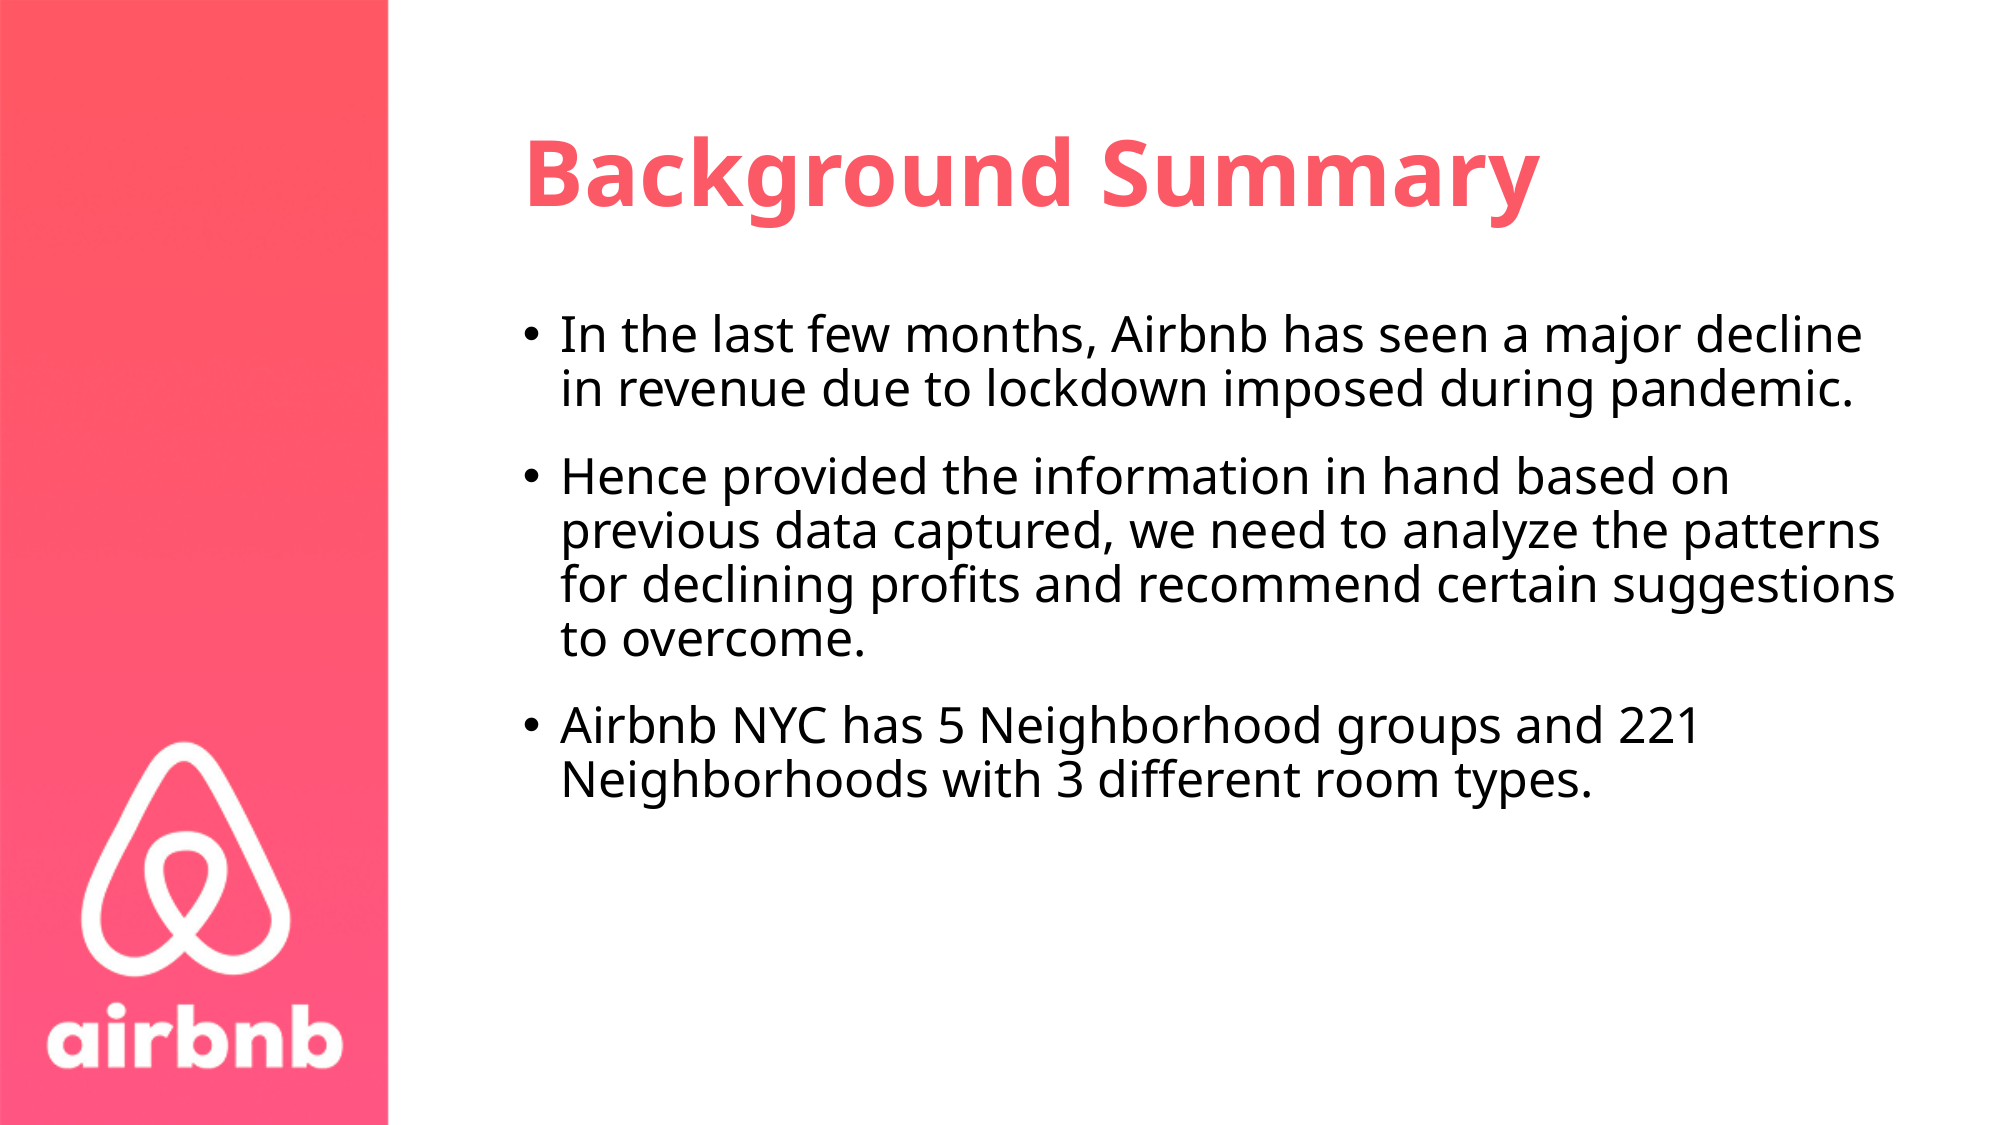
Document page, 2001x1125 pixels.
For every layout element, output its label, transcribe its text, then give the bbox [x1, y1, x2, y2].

list In the last few months, Airbnb has seen a major decline in revenue due to lockdown imposed during pandemic. Hence provided the information in hand based on previous data captured, we need to analyze the patterns for declining profits and recommend certain suggestions to overcome. Airbnb NYC has 5 Neighborhood groups and 221 Neighborhoods with 3 different room types. [507, 302, 1923, 1022]
picture [0, 0, 2001, 1125]
title Background Summary [507, 68, 1923, 286]
